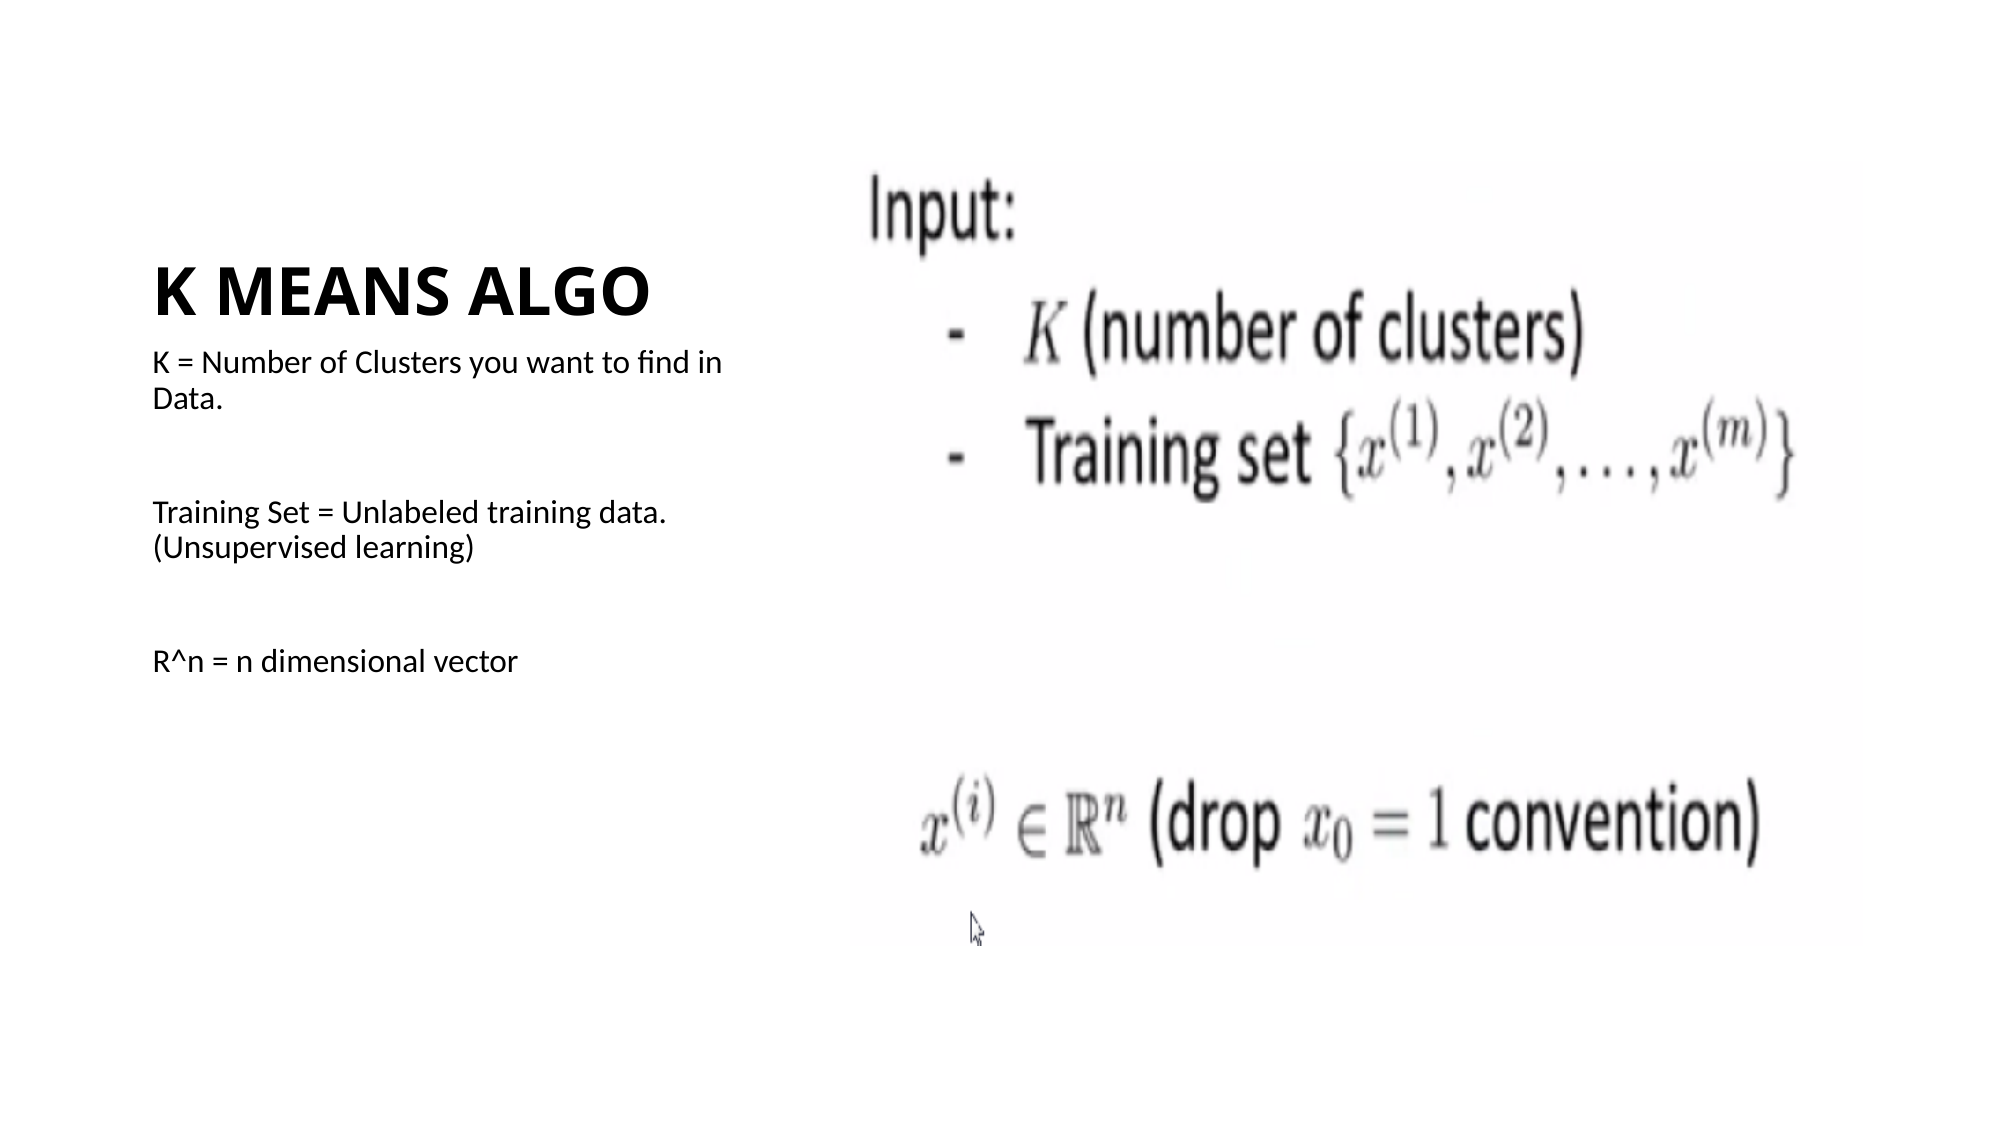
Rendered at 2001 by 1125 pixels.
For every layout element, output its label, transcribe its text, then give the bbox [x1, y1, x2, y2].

list K = Number of Clusters you want to find in Data. Training Set = Unlabeled training data.(Unsupervised learning) R^n = n dimensional vector [137, 337, 783, 963]
picture [850, 161, 1863, 962]
title K MEANS ALGO [137, 75, 783, 337]
